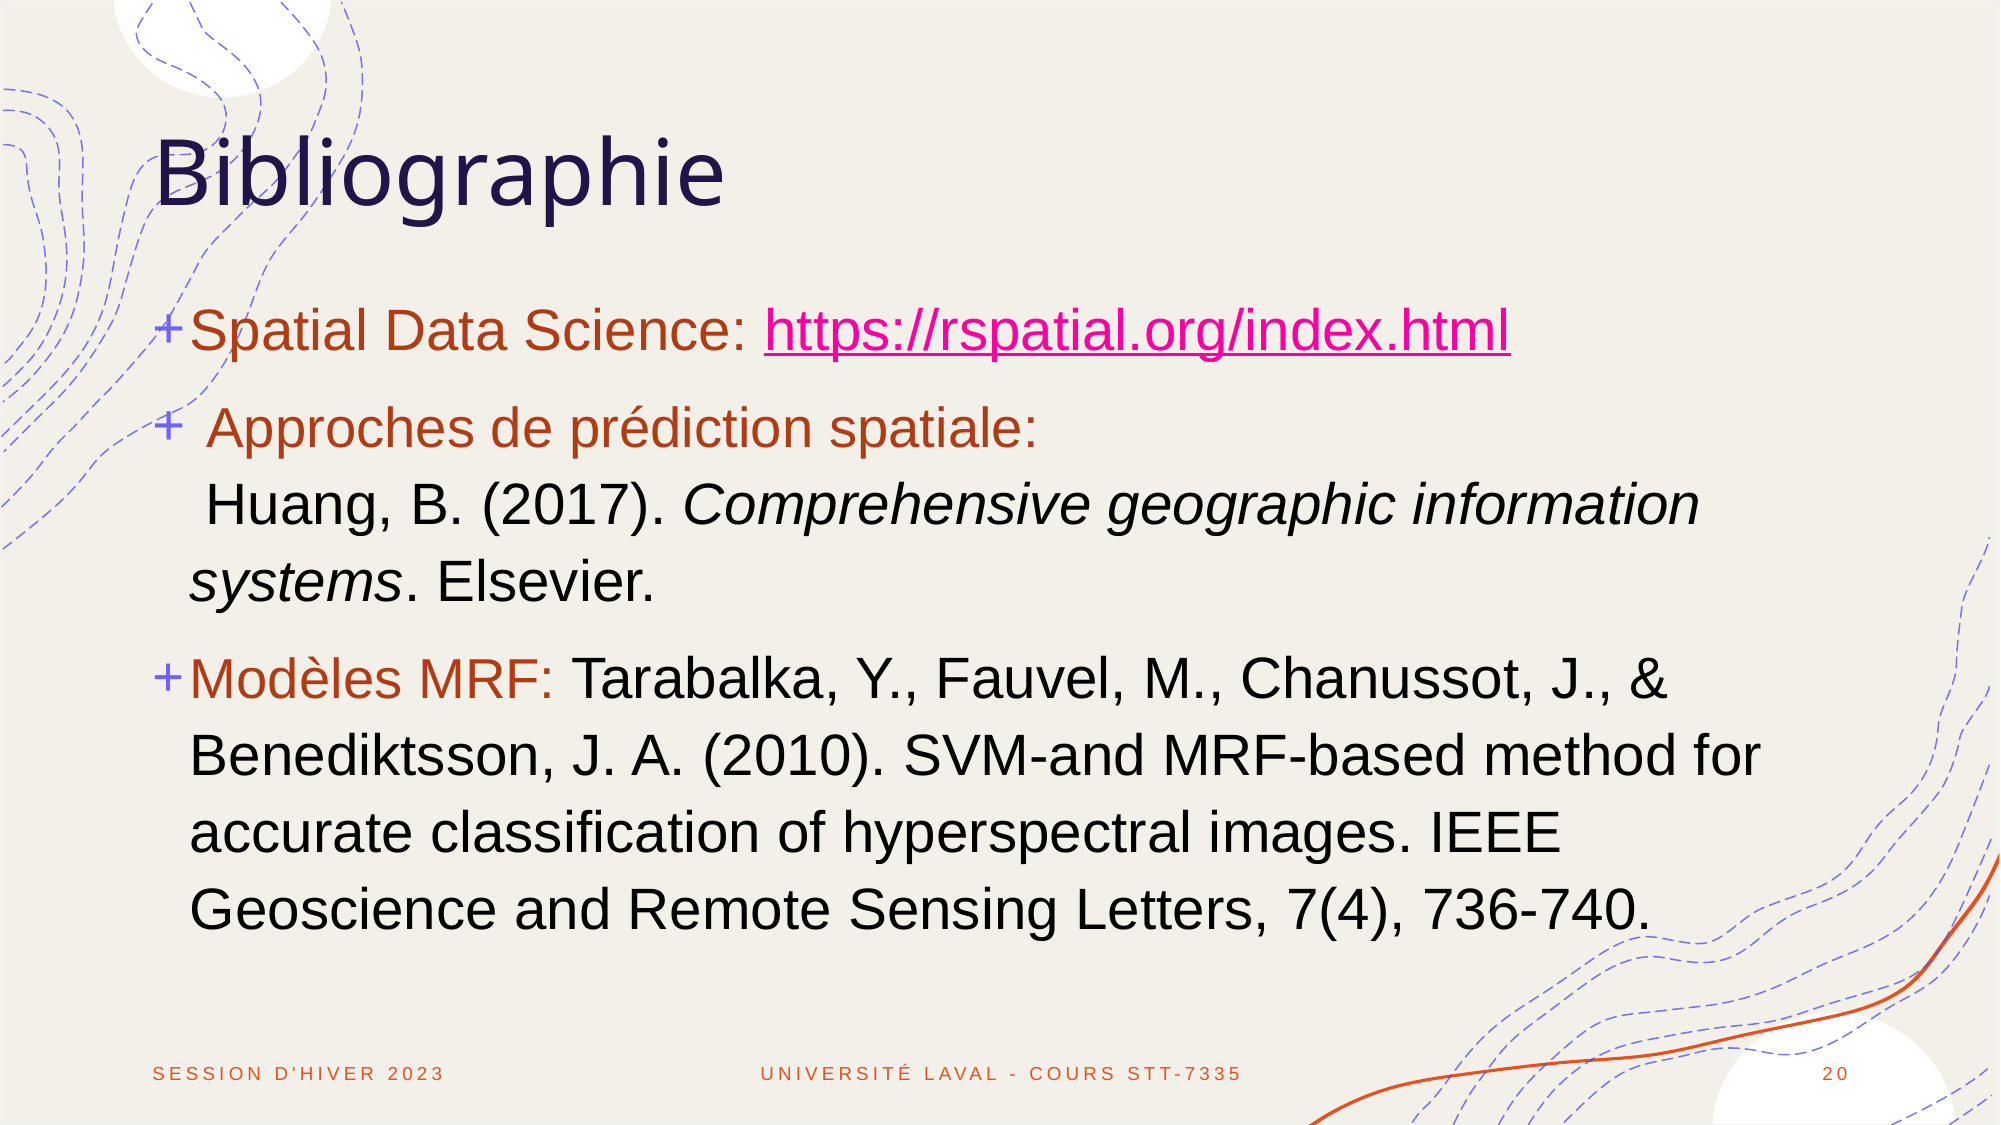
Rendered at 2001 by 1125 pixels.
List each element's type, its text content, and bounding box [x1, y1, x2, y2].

title Bibliographie [137, 59, 1863, 277]
footer Université Laval - Cours STT-7335 [662, 1042, 1338, 1103]
slide_number 20 [1625, 1042, 1863, 1103]
slide_number Session d'hiver 2023 [137, 1042, 588, 1103]
list Spatial Data Science: https://rspatial.org/index.html Approches de prédiction spatiale: Huang, B. (2017). Comprehensive geographic information systems. Elsevier. Modèles MRF: Tarabalka, Y., Fauvel, M., Chanussot, J., & Benediktsson, J. A. (2010). SVM-and MRF-based method for accurate classification of hyperspectral images. IEEE Geoscience and Remote Sensing Letters, 7(4), 736-740. [137, 277, 1863, 1024]
